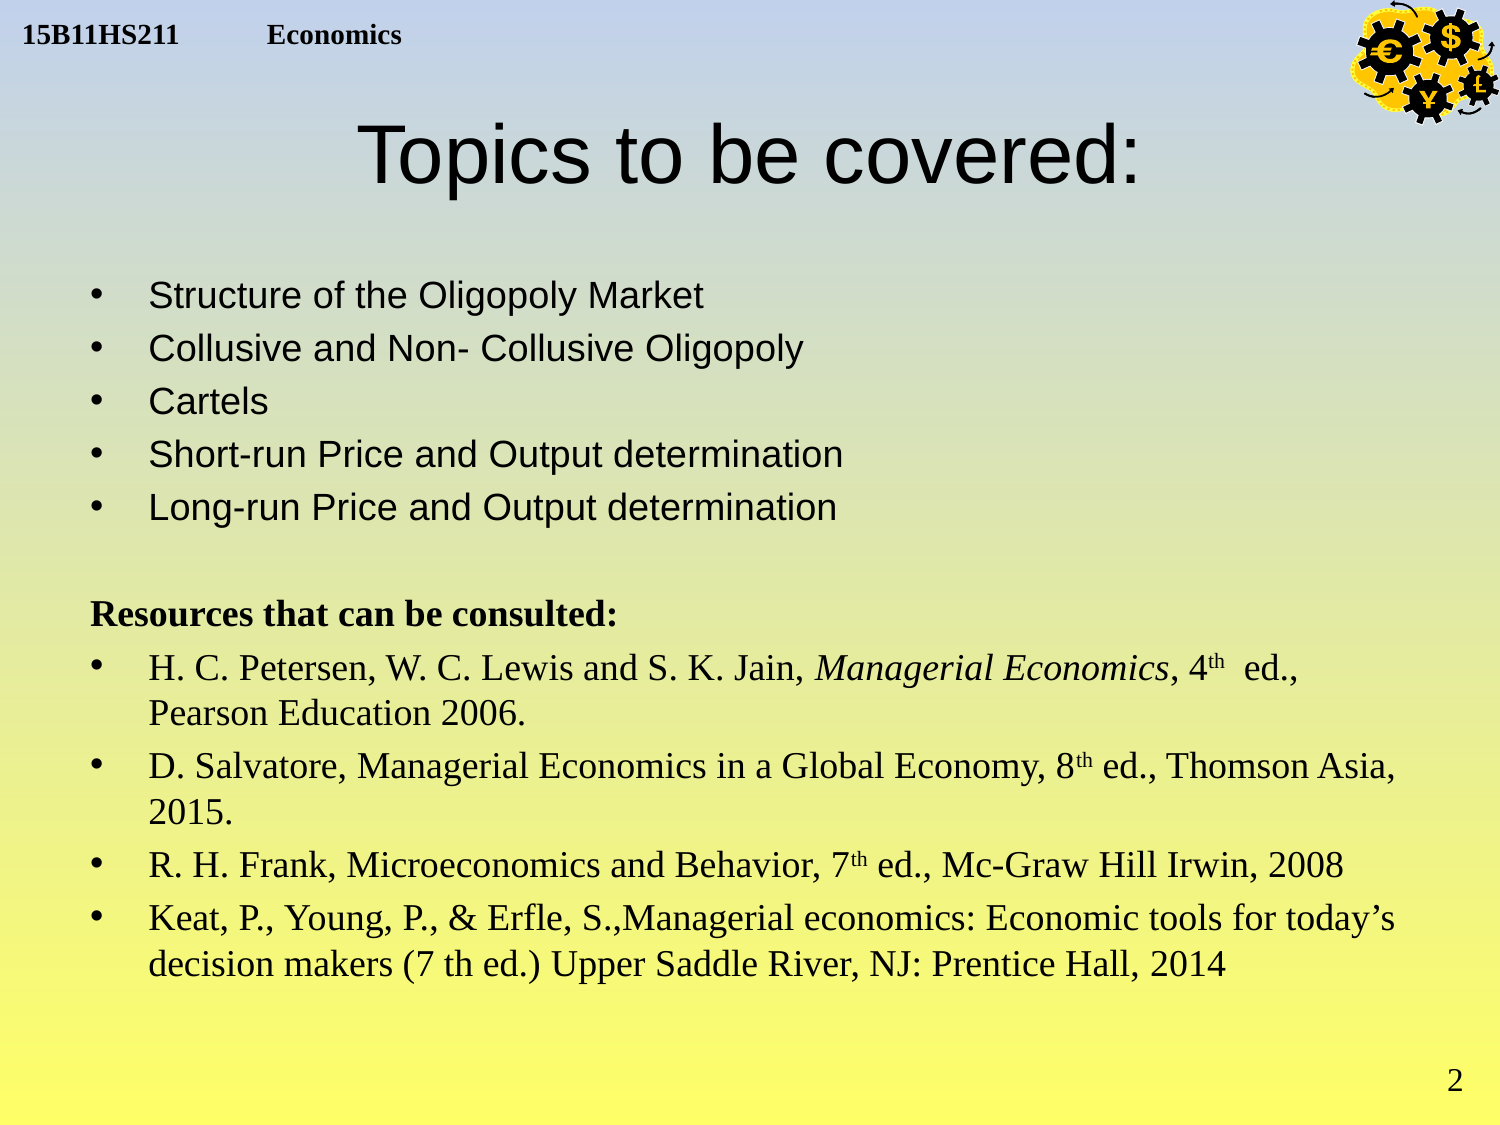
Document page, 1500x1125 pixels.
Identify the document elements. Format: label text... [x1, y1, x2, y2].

text_box 2 [1418, 1051, 1479, 1112]
title Topics to be covered: [75, 87, 1425, 213]
list Structure of the Oligopoly Market Collusive and Non- Collusive Oligopoly Cartels Short-run Price and Output determination Long-run Price and Output determination Resources that can be consulted: H. C. Petersen, W. C. Lewis and S. K. Jain, Managerial Economics, 4th ed., Pearson Education 2006. D. Salvatore, Managerial Economics in a Global Economy, 8th ed., Thomson Asia, 2015. R. H. Frank, Microeconomics and Behavior, 7th ed., Mc-Graw Hill Irwin, 2008 Keat, P., Young, P., & Erfle, S.,Managerial economics: Economic tools for today’s decision makers (7 th ed.) Upper Saddle River, NJ: Prentice Hall, 2014 [75, 262, 1425, 1005]
